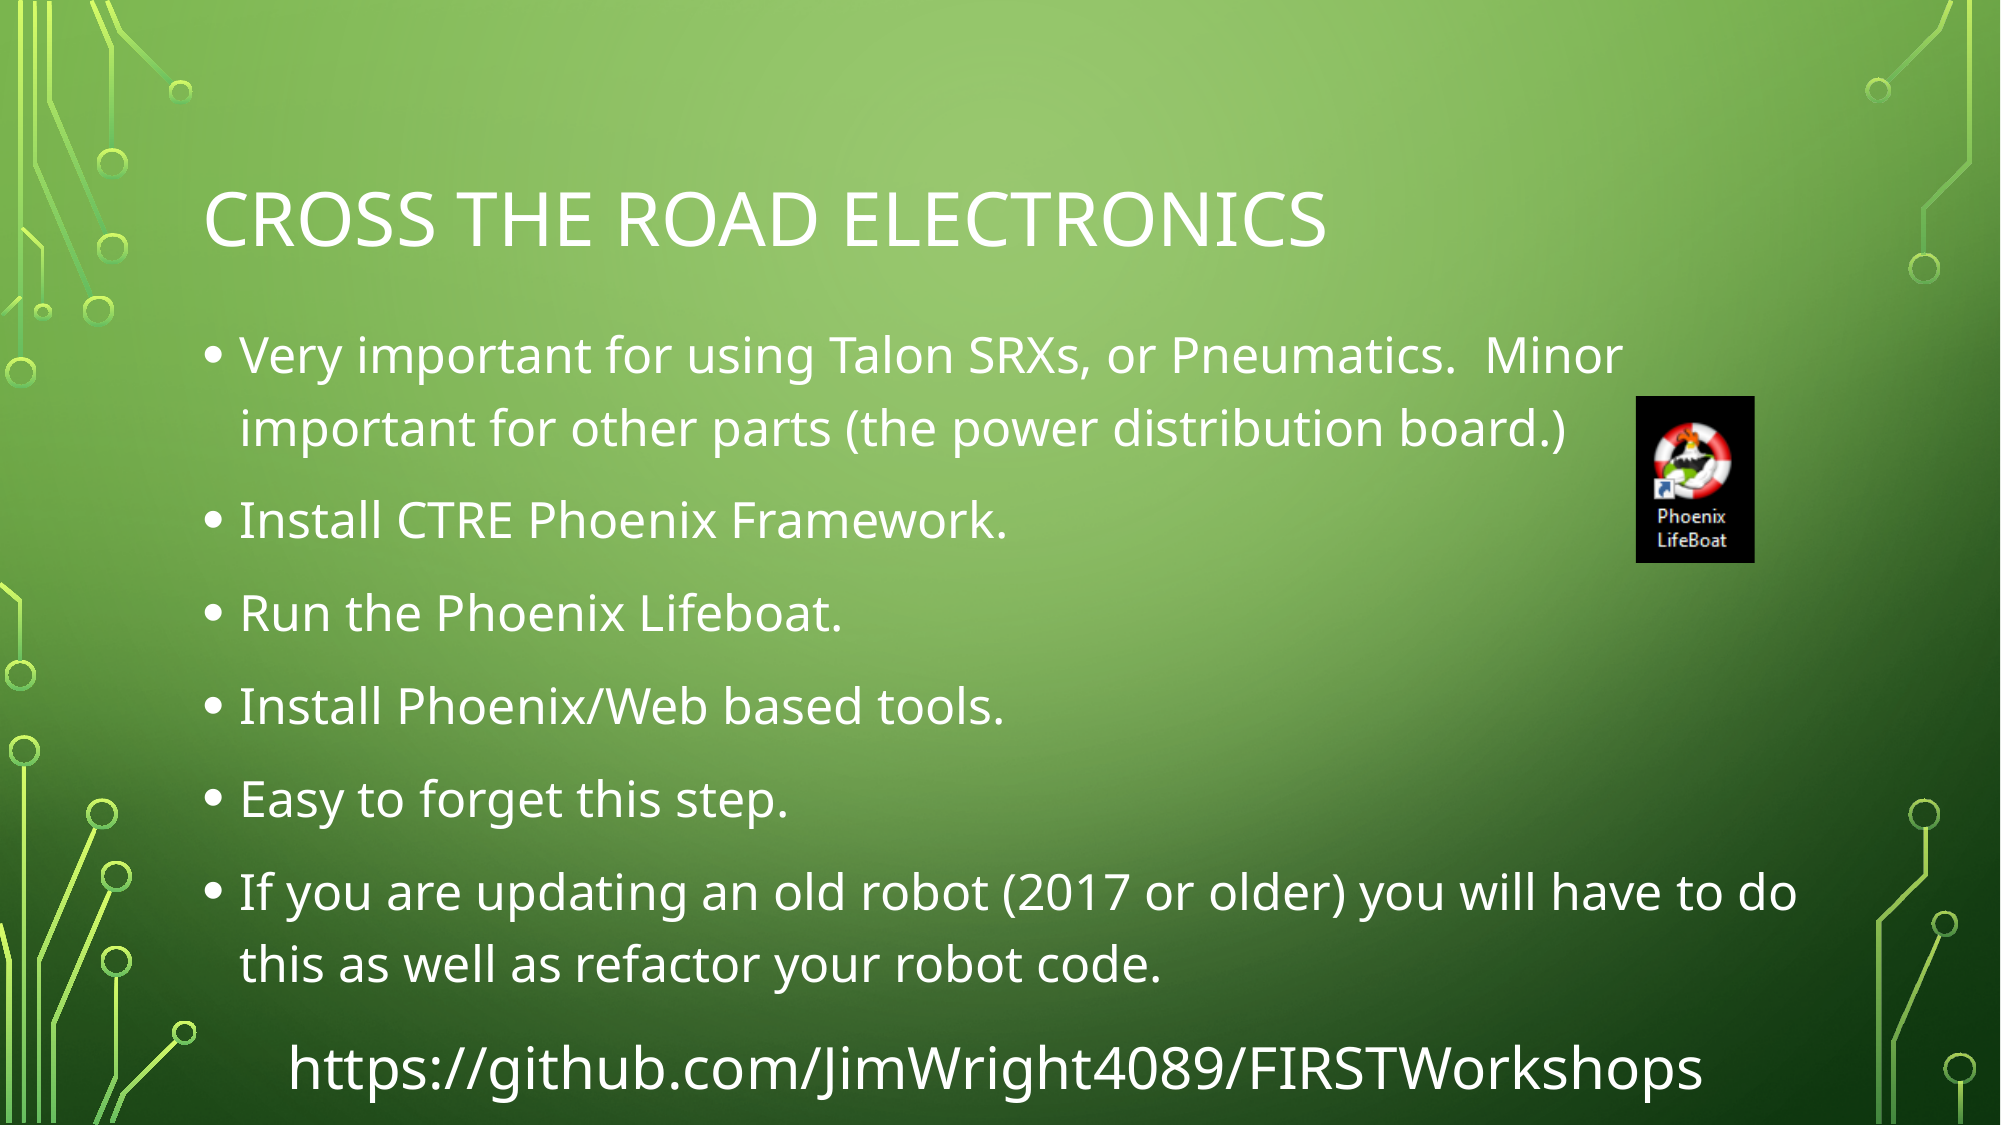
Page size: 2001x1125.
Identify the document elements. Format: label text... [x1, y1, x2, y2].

picture [1635, 396, 1755, 563]
list Very important for using Talon SRXs, or Pneumatics. Minor important for other parts (the power distribution board.) Install CTRE Phoenix Framework. Run the Phoenix Lifeboat. Install Phoenix/Web based tools. Easy to forget this step. If you are updating an old robot (2017 or older) you will have to do this as well as refactor your robot code. [187, 304, 1837, 1024]
text_box https://github.com/JimWright4089/FIRSTWorkshops [272, 1023, 1813, 1109]
title Cross the road Electronics [187, 101, 1813, 304]
